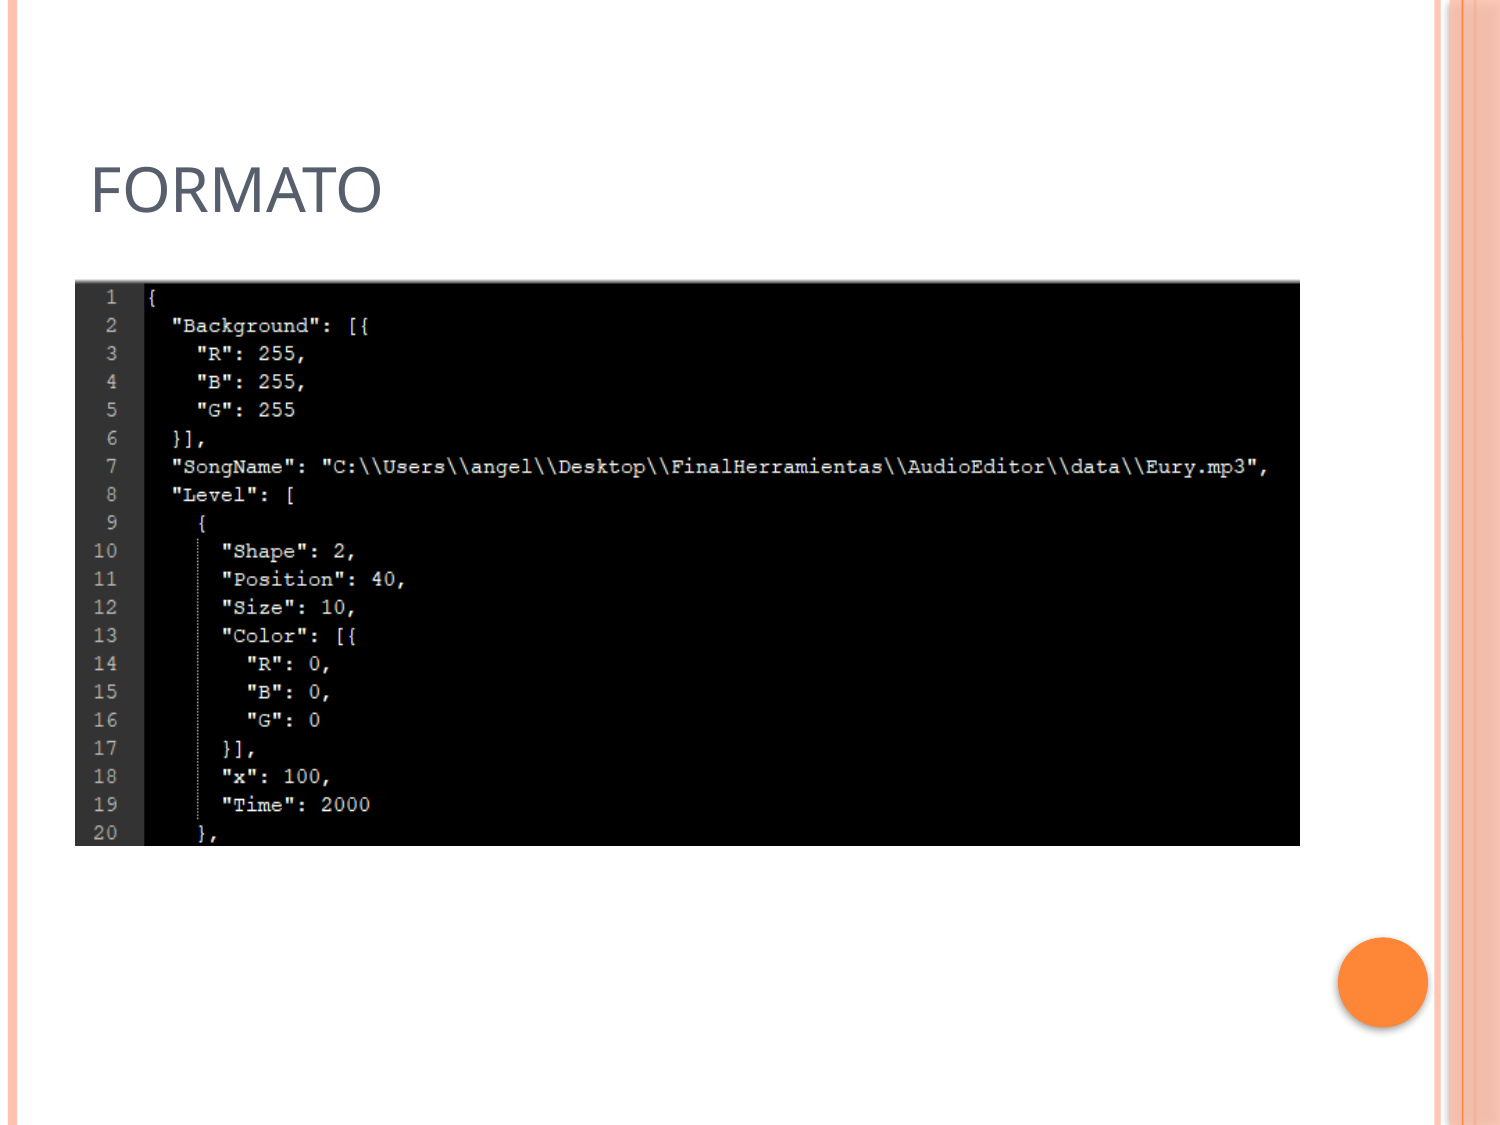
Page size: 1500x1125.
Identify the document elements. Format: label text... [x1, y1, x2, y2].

title Formato [75, 45, 1300, 233]
picture [74, 279, 1301, 846]
